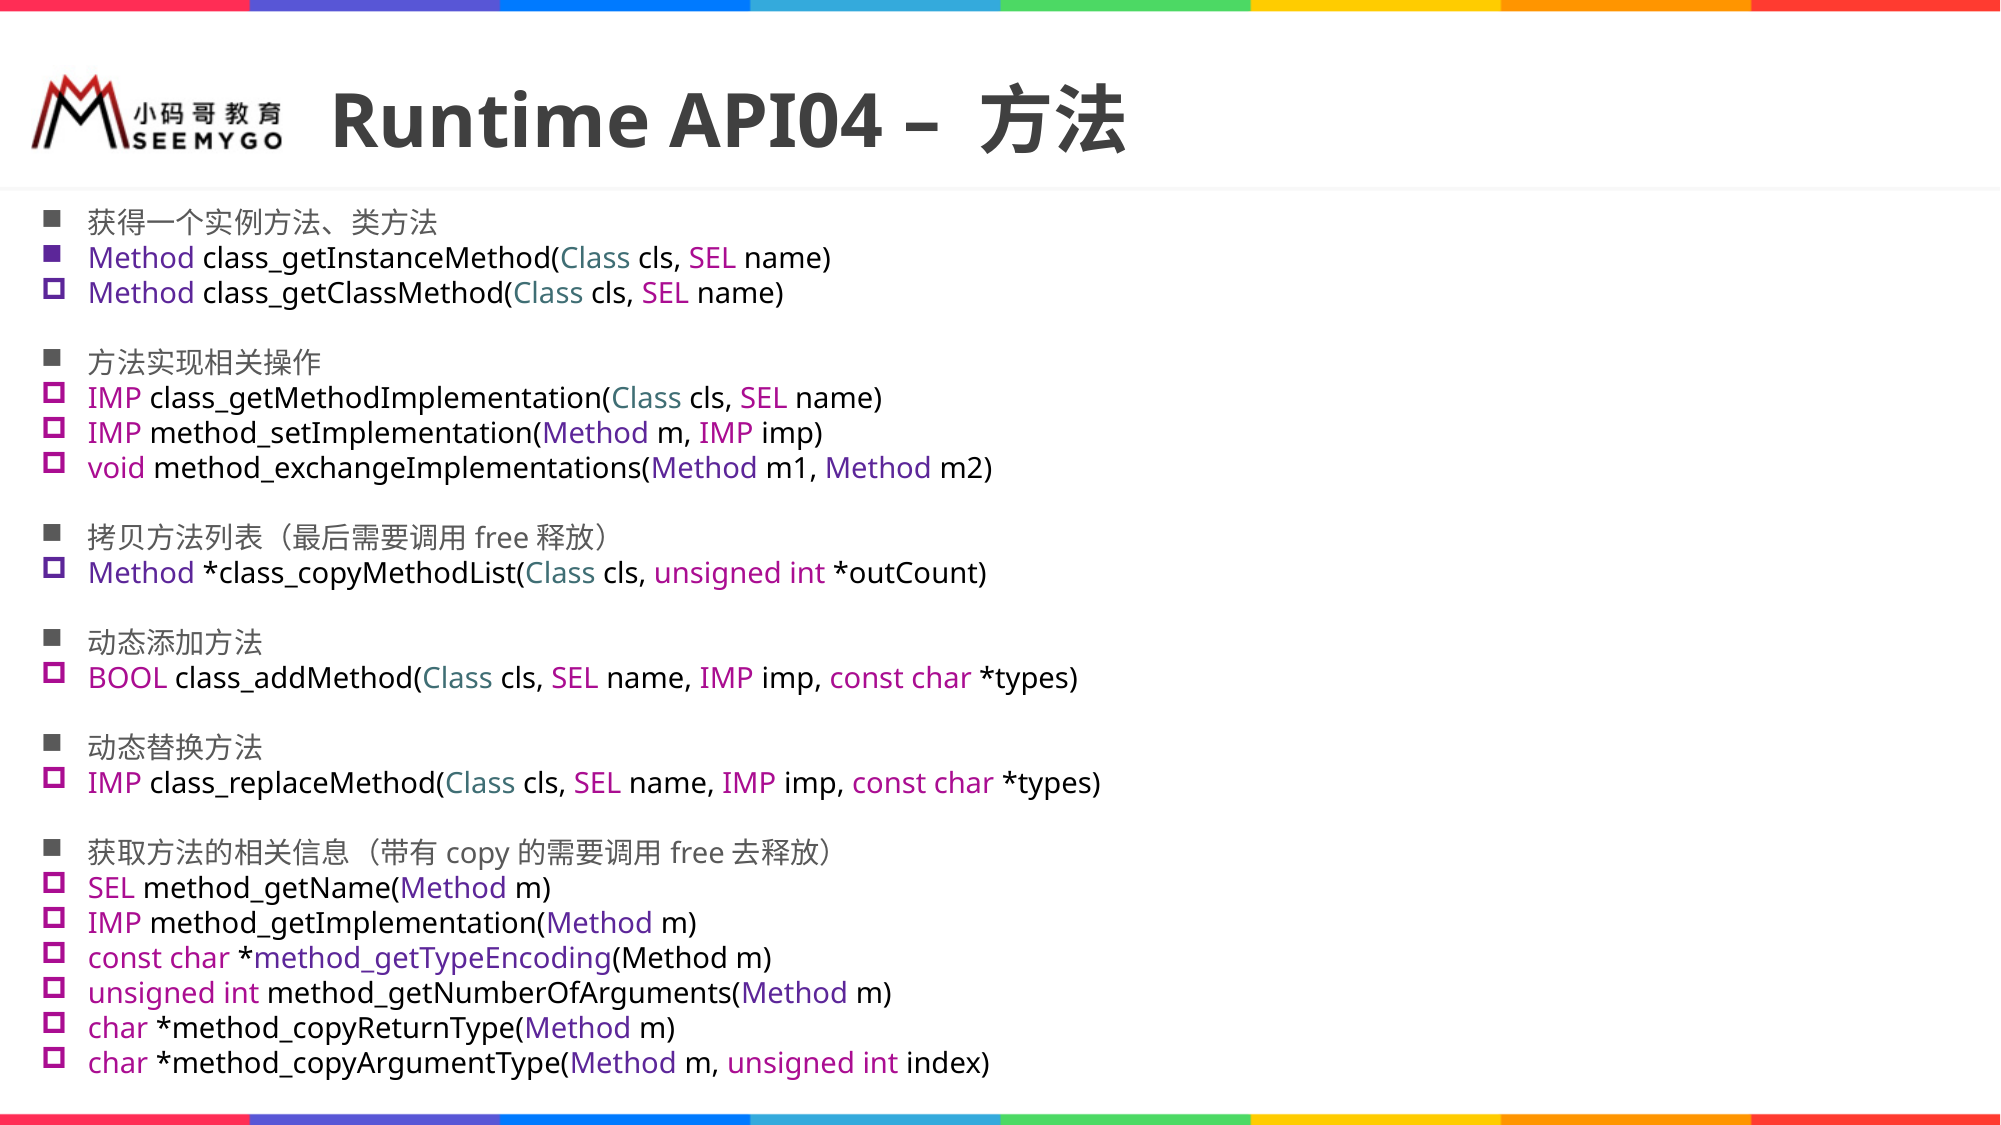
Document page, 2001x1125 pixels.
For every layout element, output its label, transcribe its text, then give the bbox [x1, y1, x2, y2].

text_box 获得一个实例方法、类方法 Method class_getInstanceMethod(Class cls, SEL name) Method class_getClassMethod(Class cls, SEL name) 方法实现相关操作 IMP class_getMethodImplementation(Class cls, SEL name) IMP method_setImplementation(Method m, IMP imp) void method_exchangeImplementations(Method m1, Method m2) 拷贝方法列表（最后需要调用free释放） Method *class_copyMethodList(Class cls, unsigned int *outCount) 动态添加方法 BOOL class_addMethod(Class cls, SEL name, IMP imp, const char *types) 动态替换方法 IMP class_replaceMethod(Class cls, SEL name, IMP imp, const char *types) 获取方法的相关信息（带有copy的需要调用free去释放） SEL method_getName(Method m) IMP method_getImplementation(Method m) const char *method_getTypeEncoding(Method m) unsigned int method_getNumberOfArguments(Method m) char *method_copyReturnType(Method m) char *method_copyArgumentType(Method m, unsigned int index) [26, 197, 1968, 1096]
title Runtime API04 – 方法 [314, 64, 1968, 182]
picture [0, 0, 2001, 1125]
